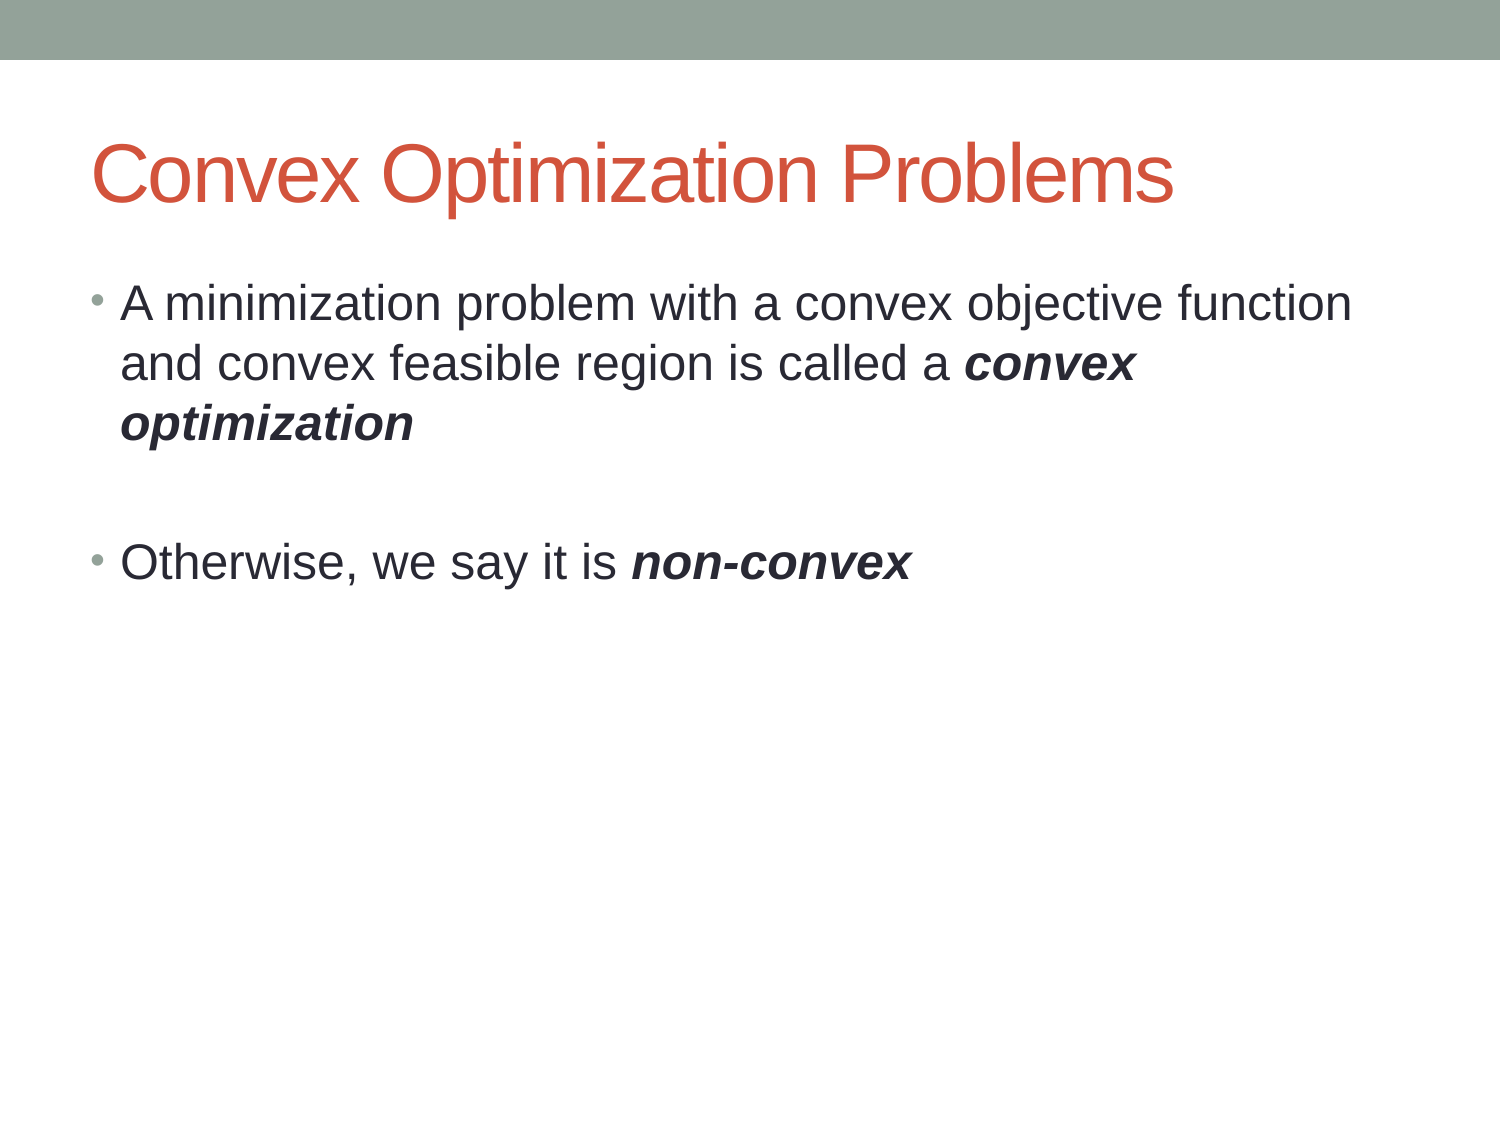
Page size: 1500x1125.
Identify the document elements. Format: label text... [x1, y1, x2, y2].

title Convex Optimization Problems [75, 87, 1425, 250]
list A minimization problem with a convex objective function and convex feasible region is called a convex optimization Otherwise, we say it is non-convex [75, 262, 1425, 1063]
